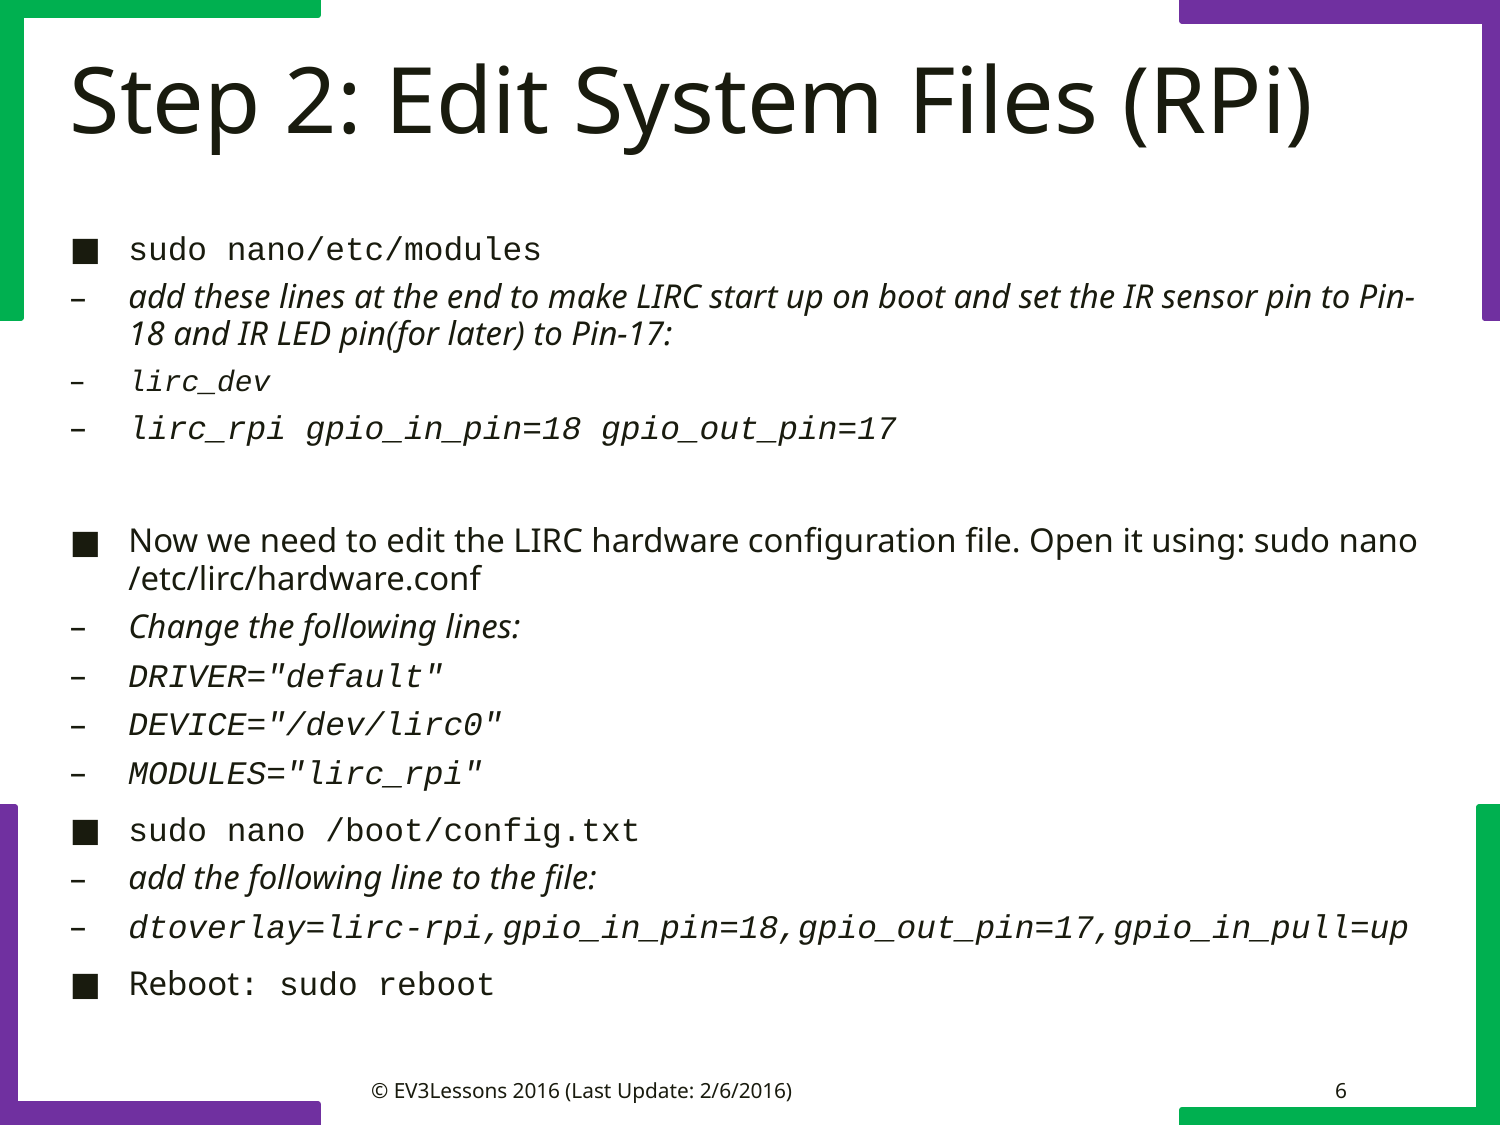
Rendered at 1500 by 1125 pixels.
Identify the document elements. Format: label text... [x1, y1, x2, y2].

list sudo nano/etc/modules add these lines at the end to make LIRC start up on boot and set the IR sensor pin to Pin-18 and IR LED pin(for later) to Pin-17: lirc_dev lirc_rpi gpio_in_pin=18 gpio_out_pin=17 Now we need to edit the LIRC hardware configuration file. Open it using: sudo nano /etc/lirc/hardware.conf Change the following lines: DRIVER="default" DEVICE="/dev/lirc0" MODULES="lirc_rpi" sudo nano /boot/config.txt add the following line to the file: dtoverlay=lirc-rpi,gpio_in_pin=18,gpio_out_pin=17,gpio_in_pull=up Reboot: sudo reboot [54, 222, 1442, 1024]
footer © EV3Lessons 2016 (Last Update: 2/6/2016) [355, 1058, 1129, 1125]
slide_number 6 [1165, 1058, 1362, 1125]
title Step 2: Edit System Files (RPi) [54, 47, 1442, 185]
